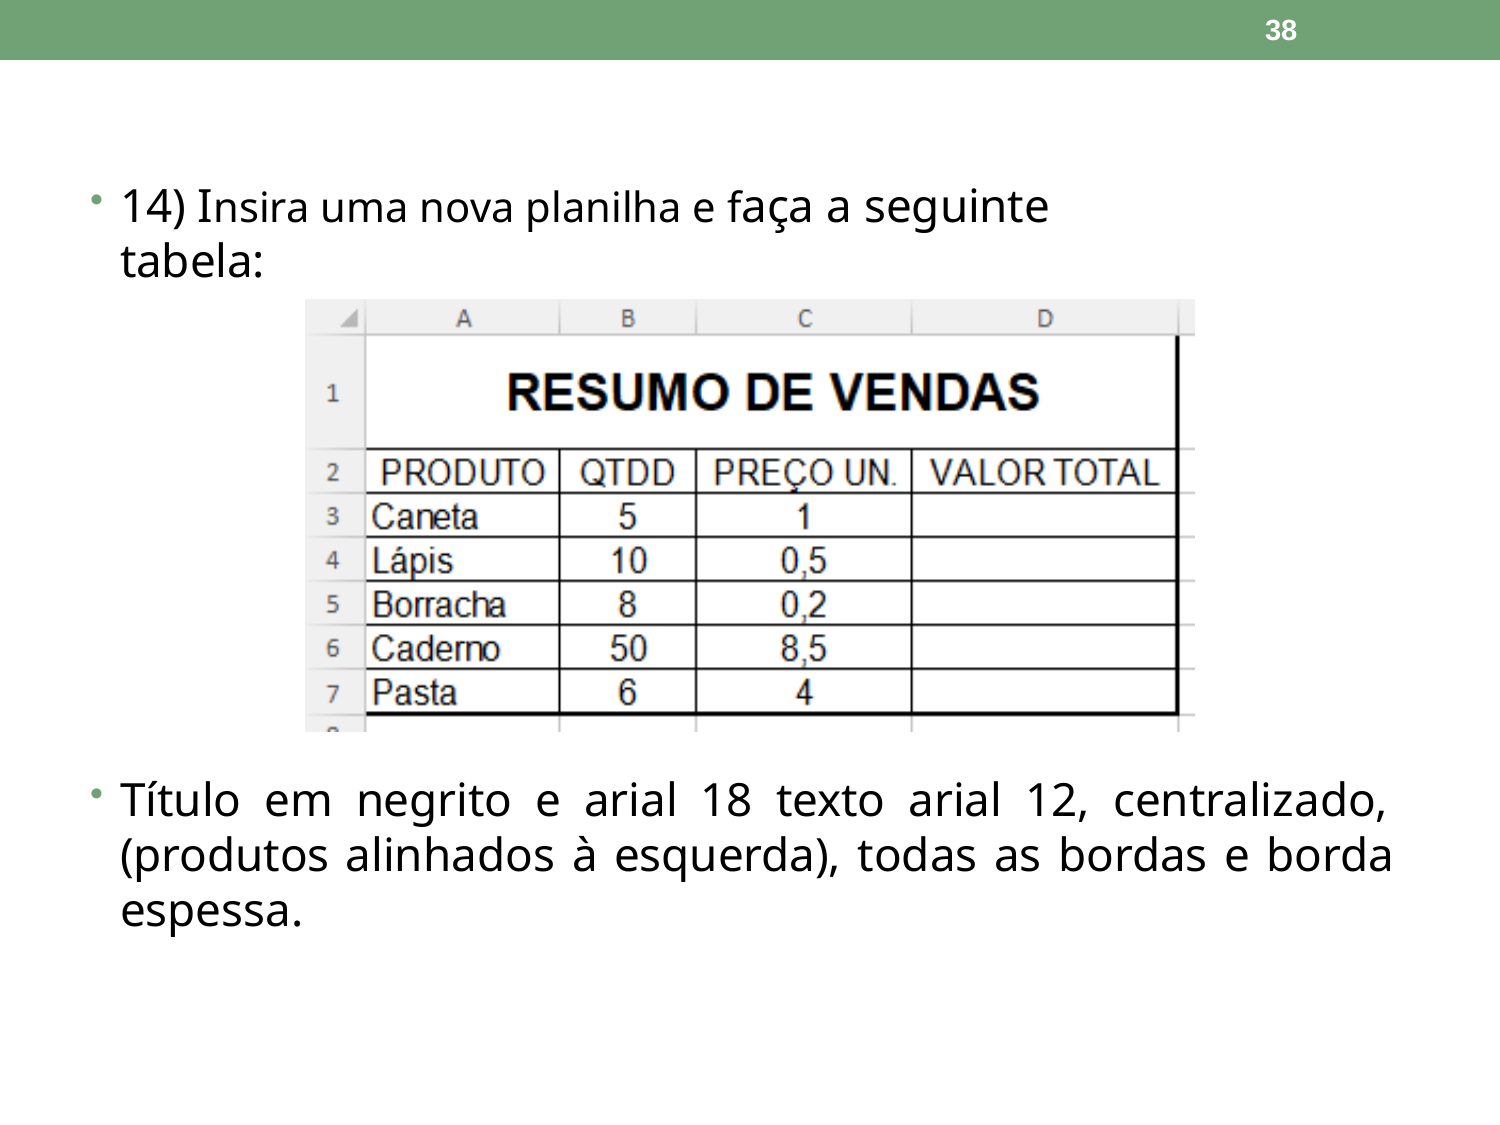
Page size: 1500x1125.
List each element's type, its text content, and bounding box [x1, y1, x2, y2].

picture [305, 298, 1195, 733]
text_box 38 [1263, 9, 1300, 47]
text_box Título em negrito e arial 18 texto arial 12, centralizado, (produtos alinhados à esquerda), todas as bordas e borda espessa. [87, 769, 1412, 936]
text_box 14) Insira uma nova planilha e faça a seguinte tabela: [87, 174, 1161, 287]
